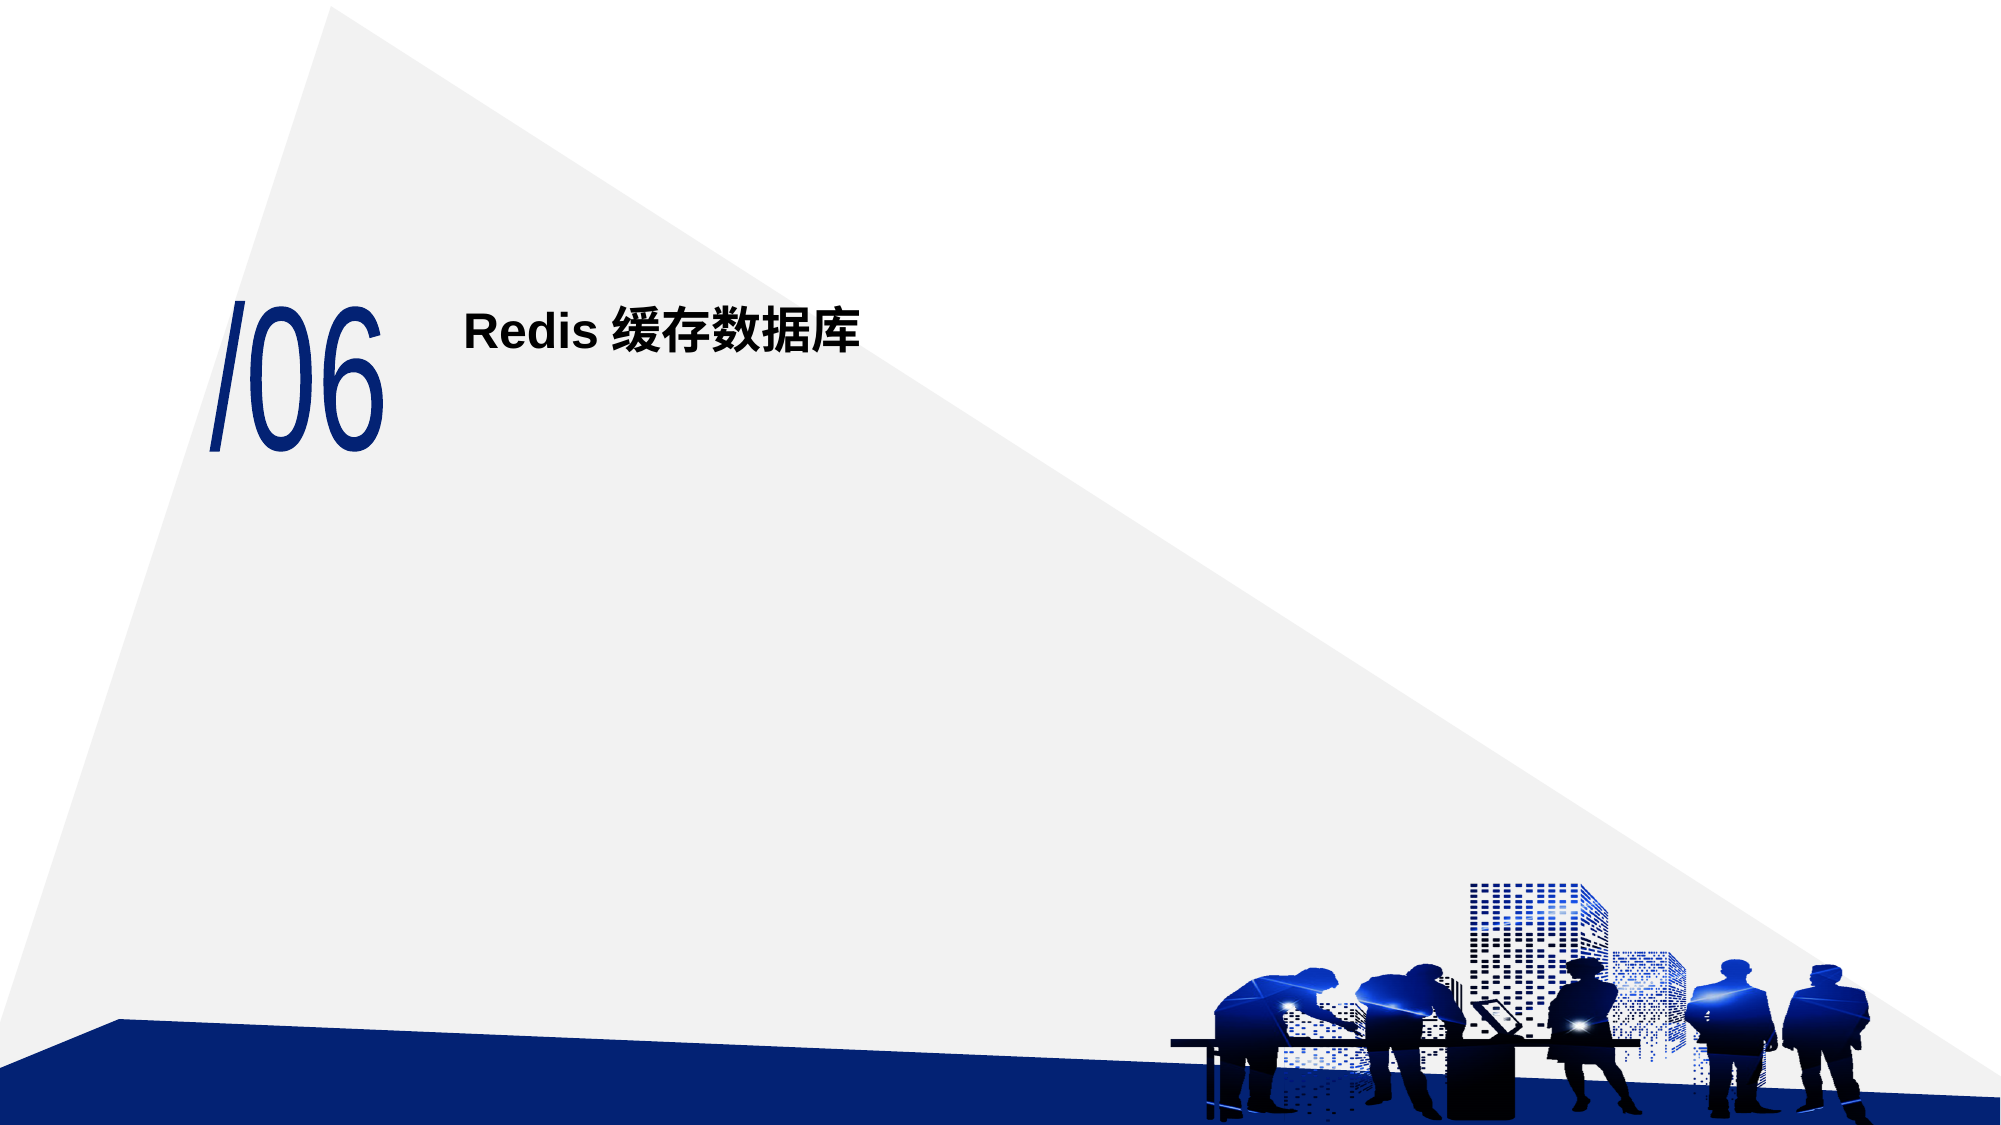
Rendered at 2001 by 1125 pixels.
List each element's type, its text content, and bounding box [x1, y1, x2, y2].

title Redis缓存数据库 [448, 220, 1320, 368]
picture [974, 584, 1943, 1125]
